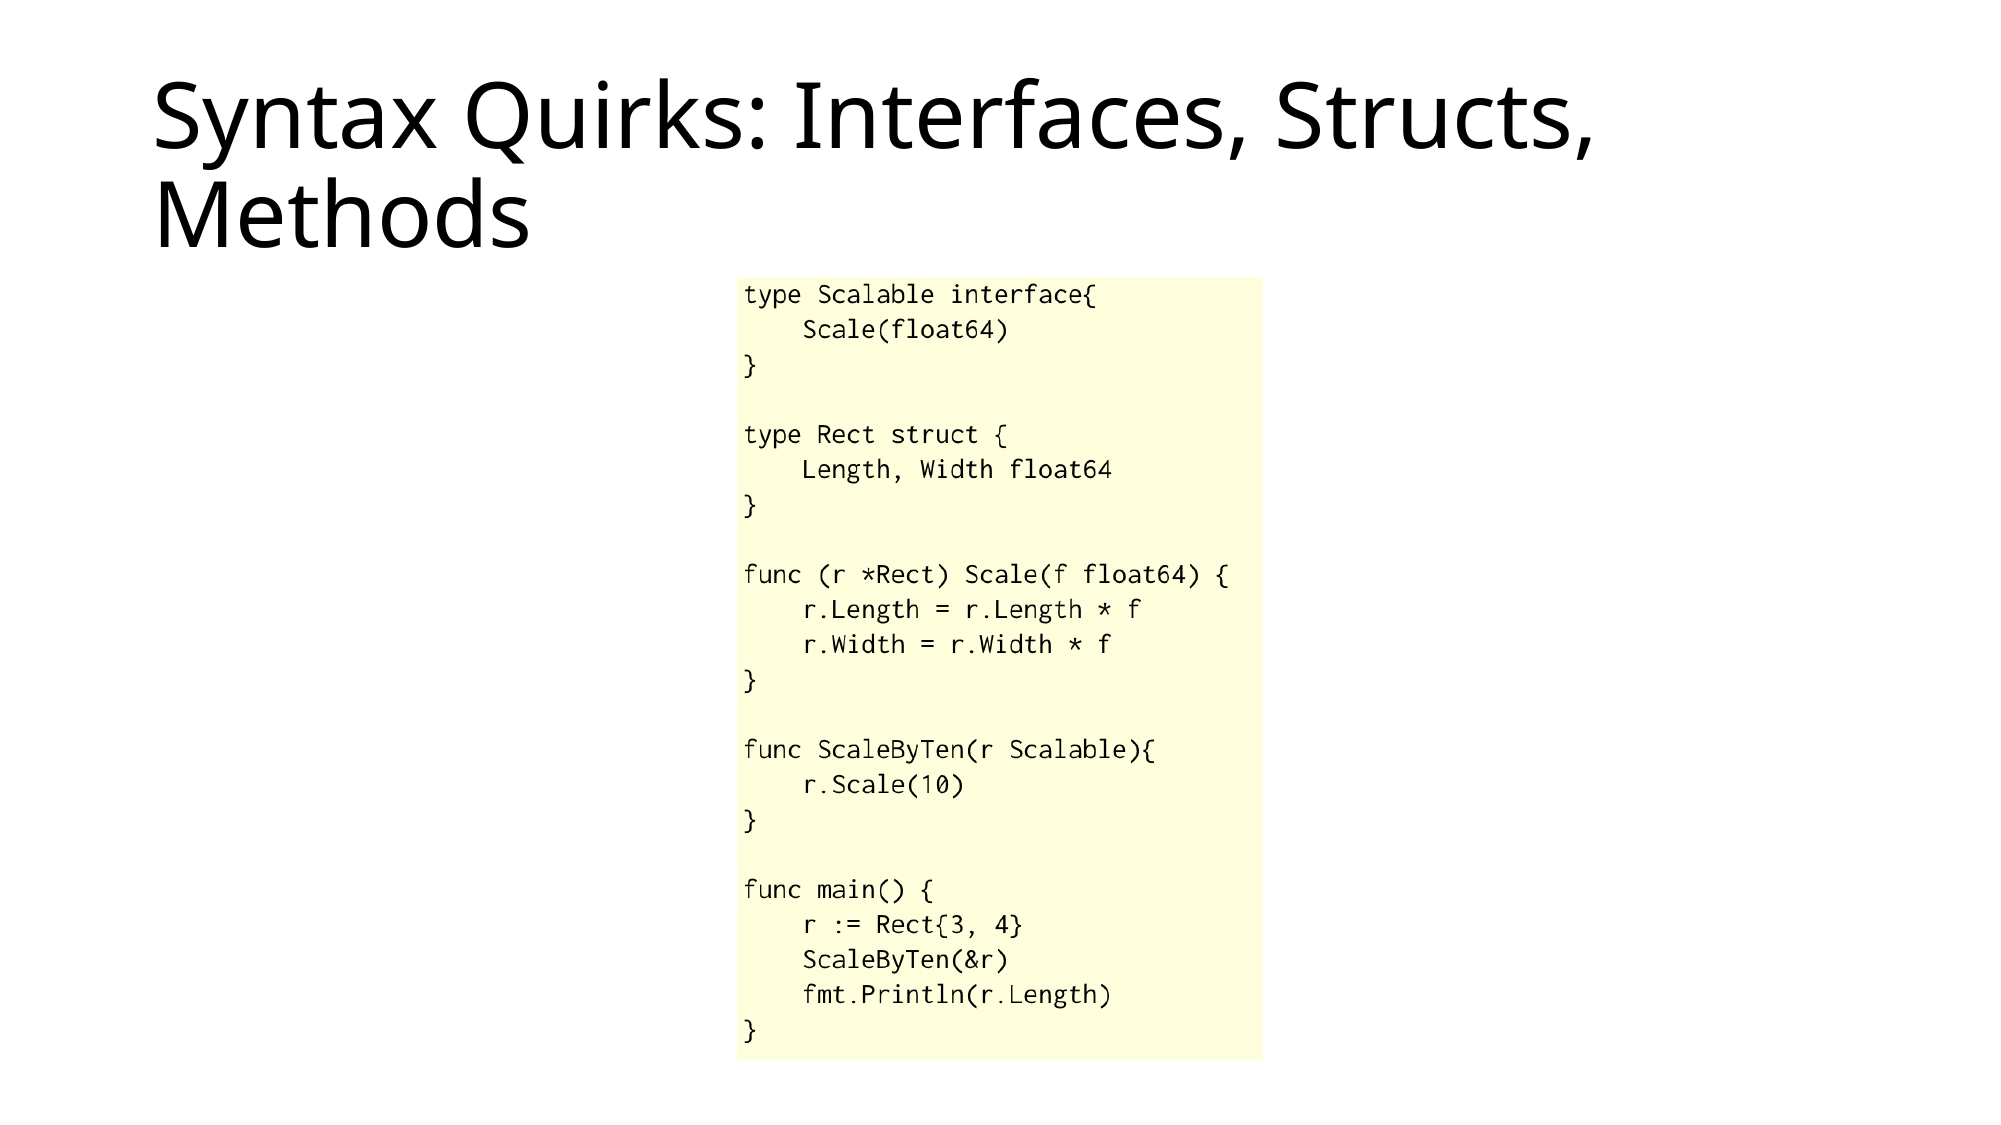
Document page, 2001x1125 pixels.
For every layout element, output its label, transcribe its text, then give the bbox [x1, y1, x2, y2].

title Syntax Quirks: Interfaces, Structs, Methods [137, 59, 1863, 278]
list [737, 277, 1263, 1060]
